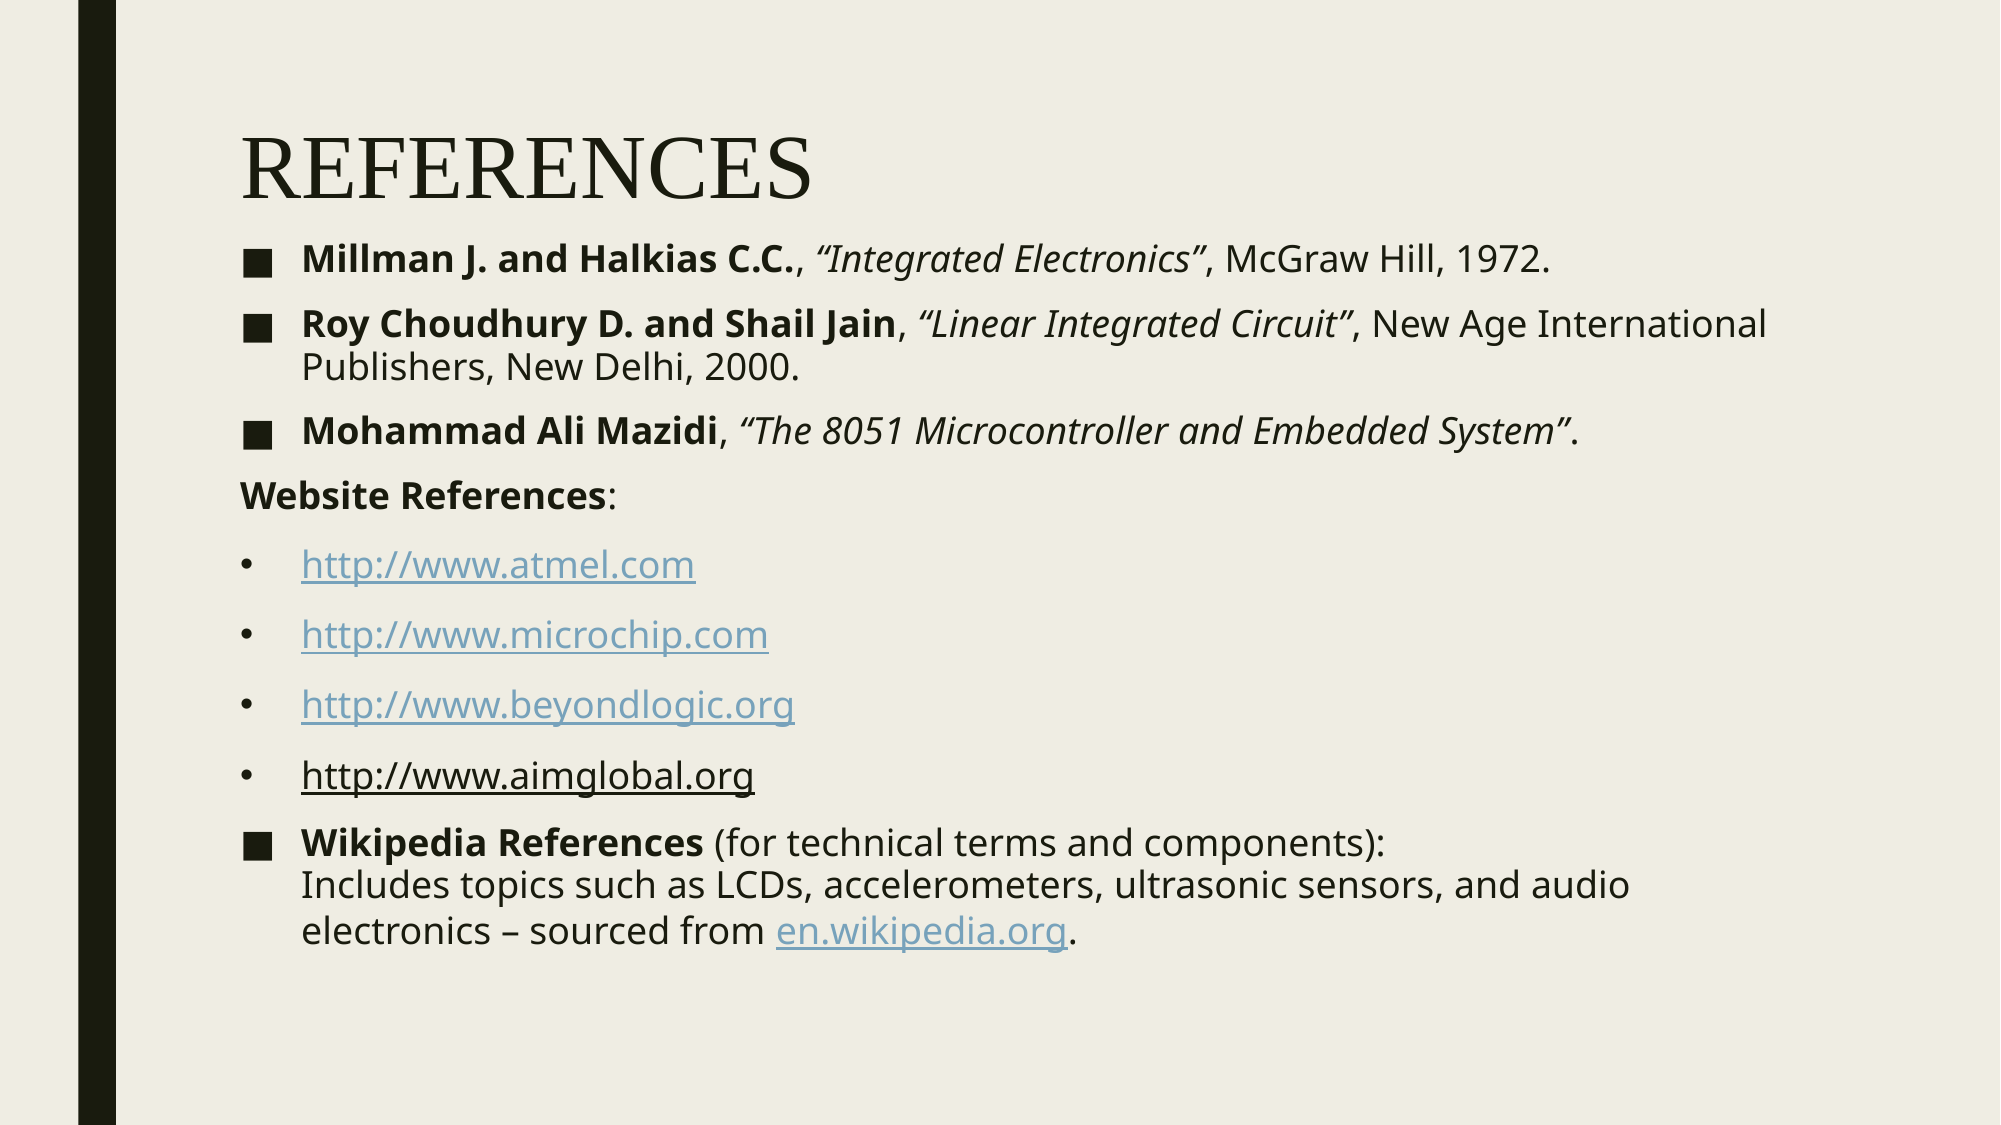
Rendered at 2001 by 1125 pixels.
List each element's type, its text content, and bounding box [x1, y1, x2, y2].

title REFERENCES [225, 112, 1800, 231]
list Millman J. and Halkias C.C., “Integrated Electronics”, McGraw Hill, 1972. Roy Choudhury D. and Shail Jain, “Linear Integrated Circuit”, New Age International Publishers, New Delhi, 2000. Mohammad Ali Mazidi, “The 8051 Microcontroller and Embedded System”. Website References: http://www.atmel.com http://www.microchip.com http://www.beyondlogic.org http://www.aimglobal.org​ Wikipedia References (for technical terms and components): Includes topics such as LCDs, accelerometers, ultrasonic sensors, and audio electronics – sourced from en.wikipedia.org. [225, 231, 1800, 963]
